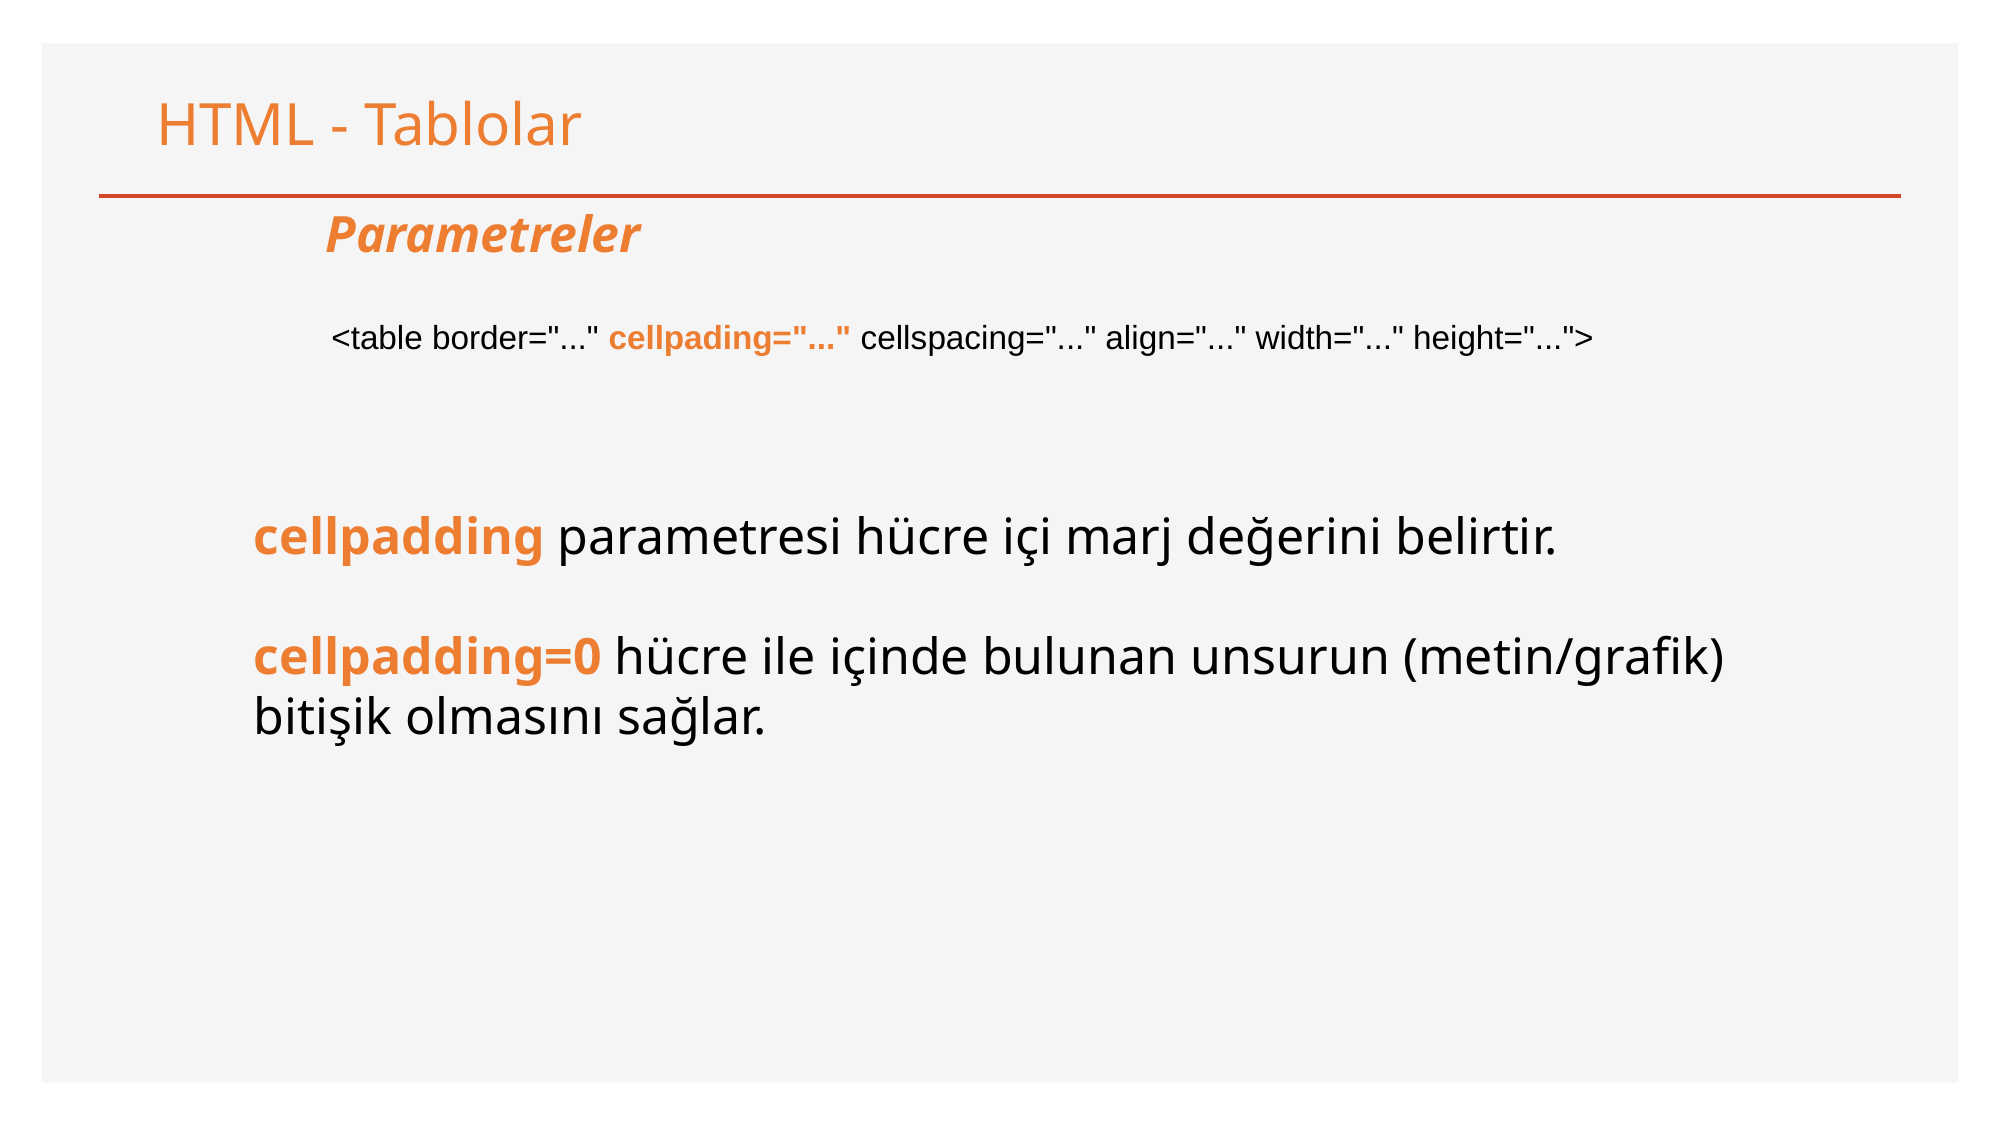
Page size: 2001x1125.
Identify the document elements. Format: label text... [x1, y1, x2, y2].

text_box Parametreler [310, 195, 656, 270]
text_box HTML - Tablolar [141, 80, 598, 165]
text_box cellpadding parametresi hücre içi marj değerini belirtir. cellpadding=0 hücre ile içinde bulunan unsurun (metin/grafik) bitişik olmasını sağlar. [239, 496, 1753, 752]
text_box <table border="..." cellpading="..." cellspacing="..." align="..." width="..." height="..."> [316, 290, 1620, 363]
